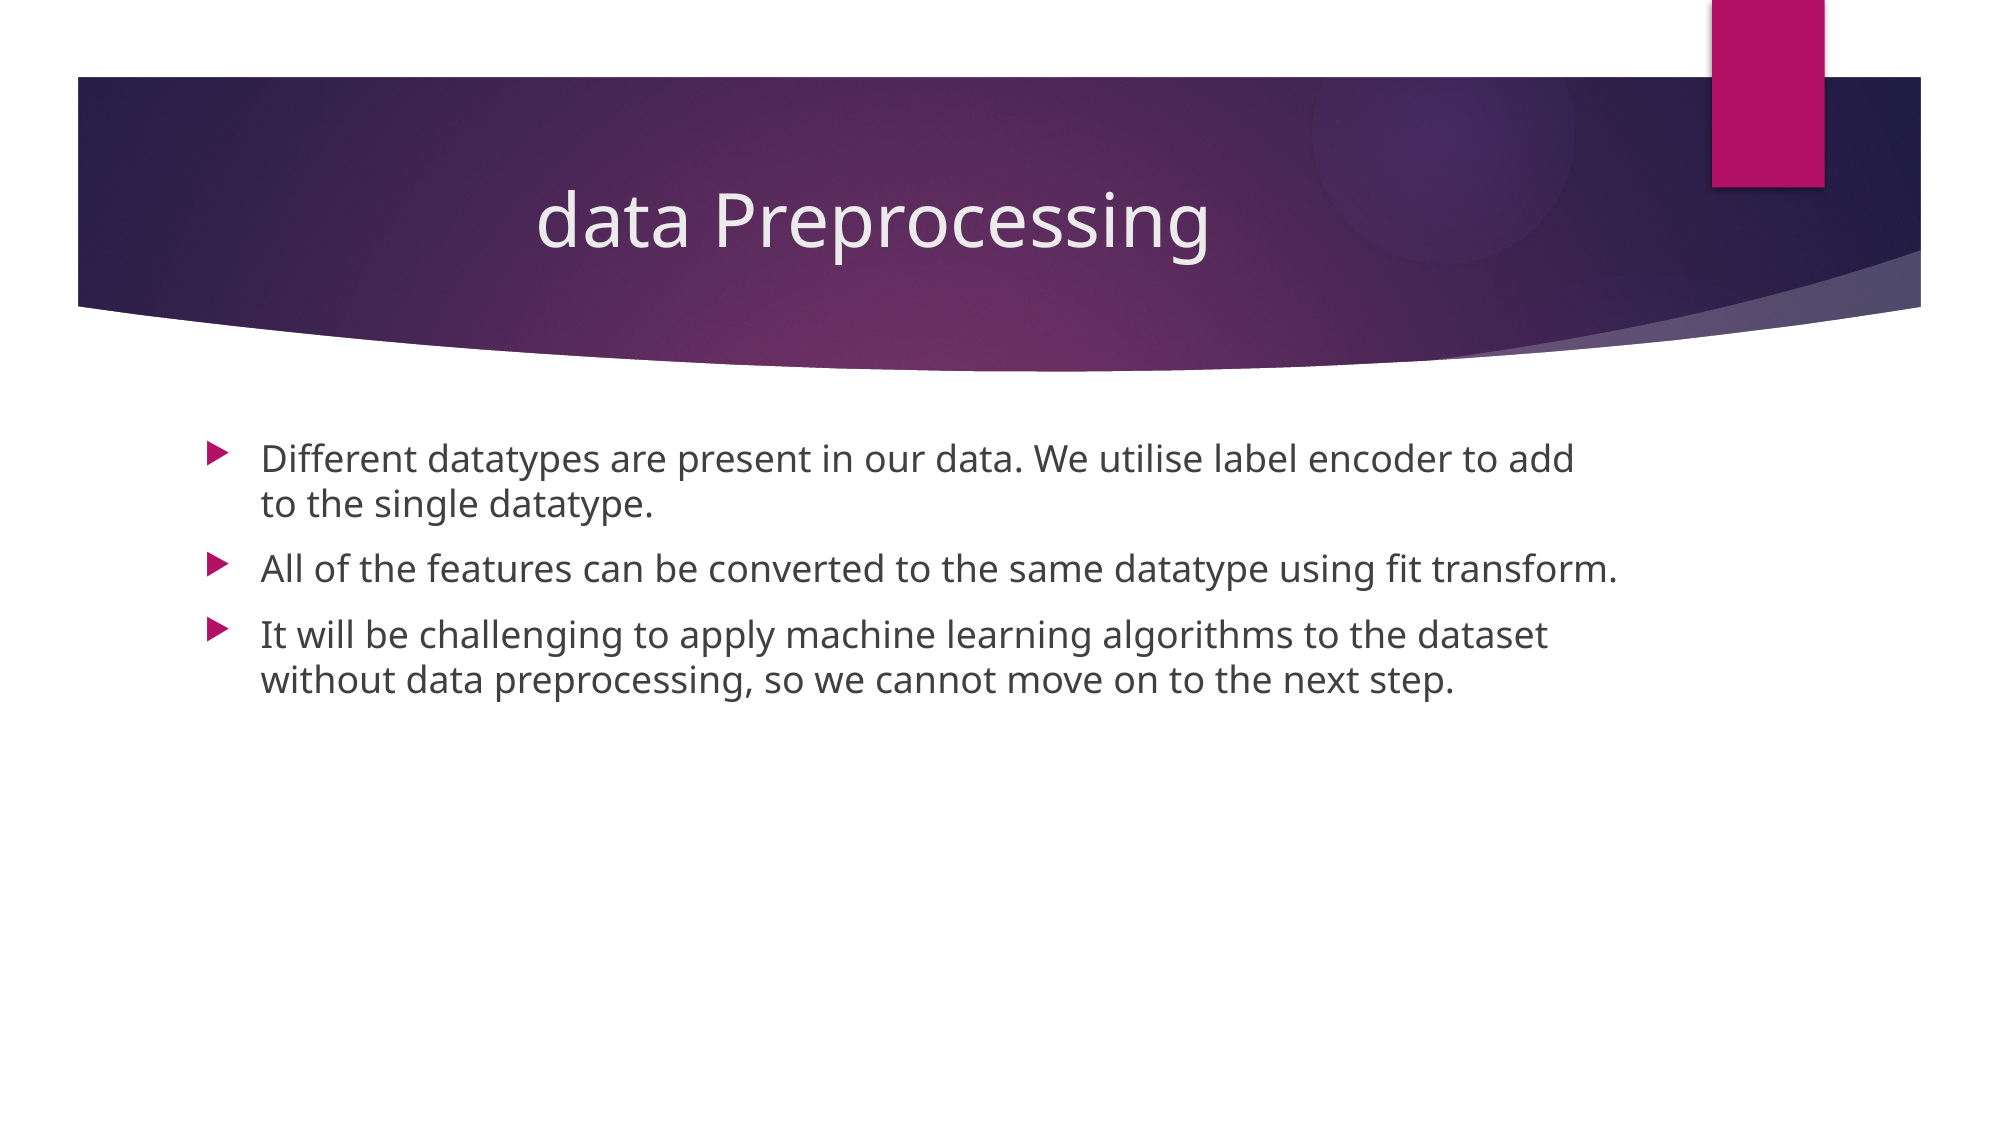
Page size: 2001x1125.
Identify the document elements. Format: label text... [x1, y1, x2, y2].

list Different datatypes are present in our data. We utilise label encoder to add to the single datatype. All of the features can be converted to the same datatype using fit transform. It will be challenging to apply machine learning algorithms to the dataset without data preprocessing, so we cannot move on to the next step. [189, 427, 1638, 988]
title data Preprocessing [189, 159, 1627, 276]
